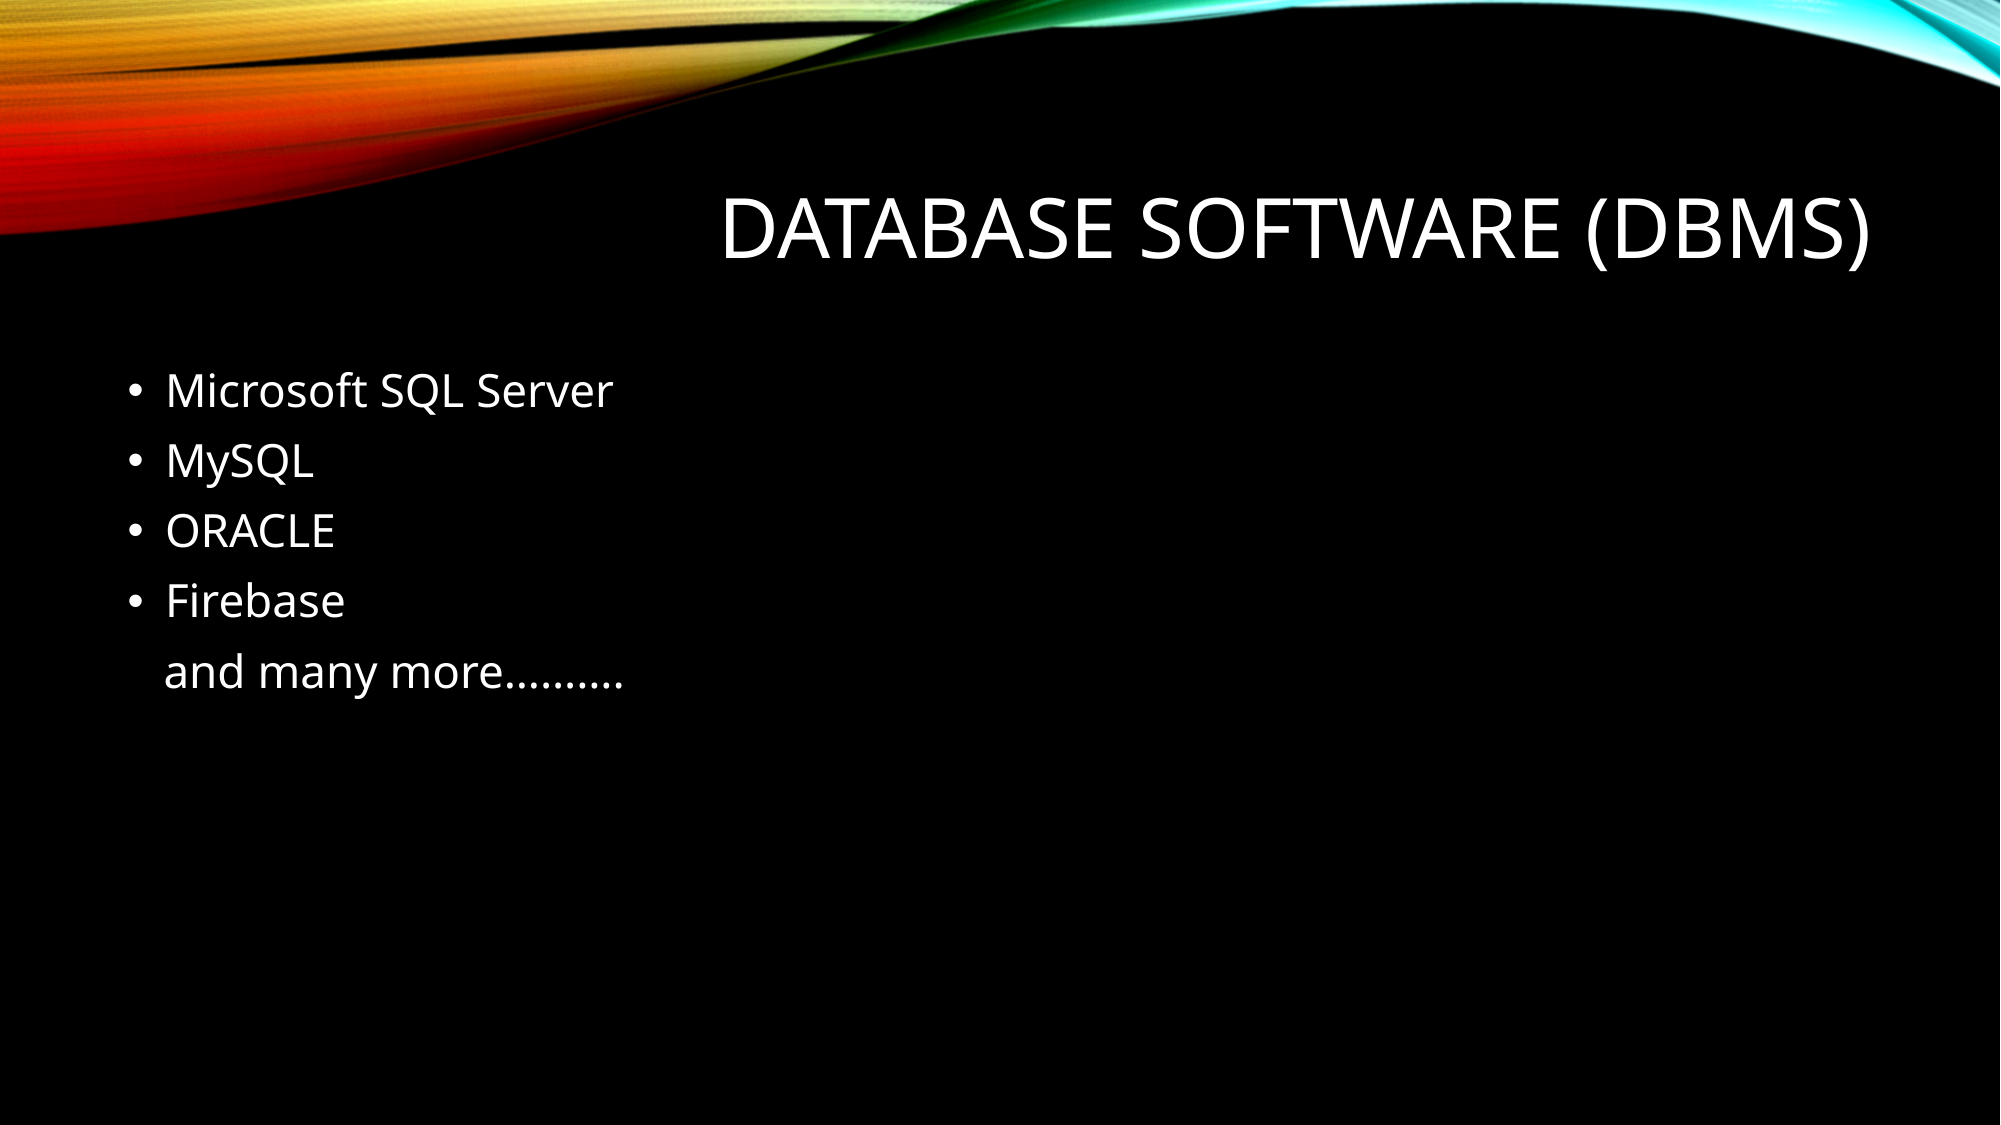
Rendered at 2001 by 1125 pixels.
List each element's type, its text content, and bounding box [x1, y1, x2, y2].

list Microsoft SQL Server MySQL ORACLE Firebase and many more………. [112, 360, 1888, 1021]
picture [0, 0, 2000, 237]
title Database Software (DBMS) [474, 125, 1888, 338]
